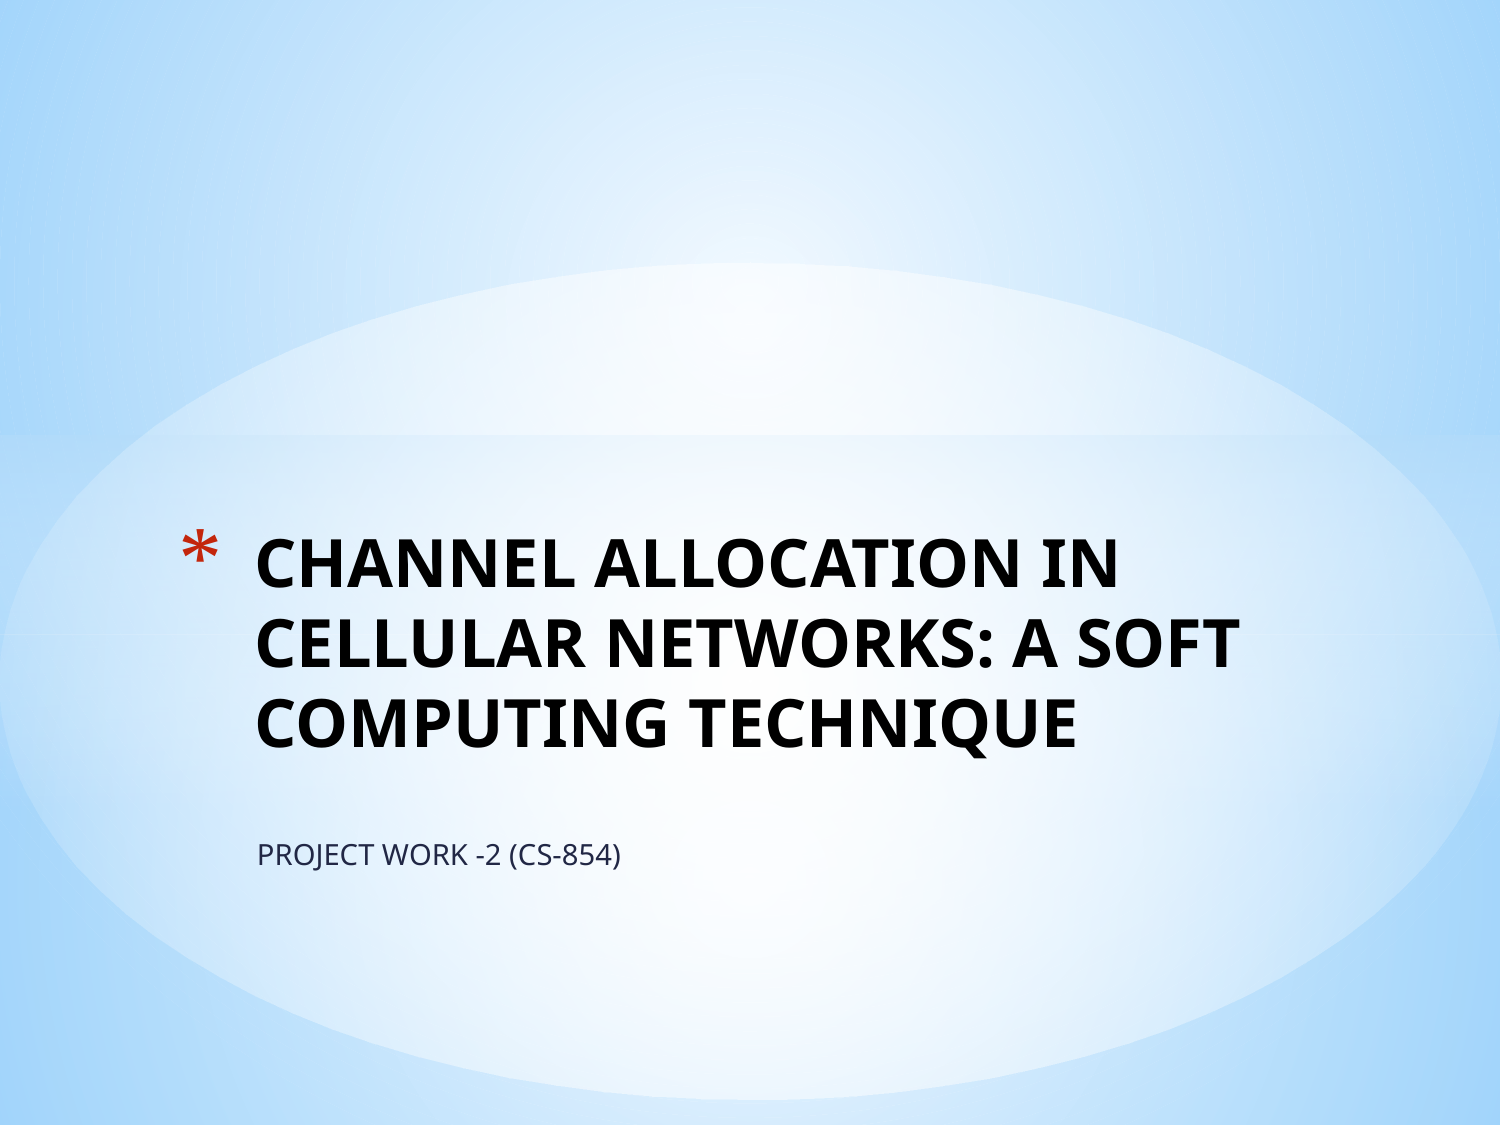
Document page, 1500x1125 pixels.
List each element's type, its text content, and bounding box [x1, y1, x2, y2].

subtitle PROJECT WORK -2 (CS-854) [241, 828, 1167, 974]
title CHANNEL ALLOCATION IN CELLULAR NETWORKS: A SOFT COMPUTING TECHNIQUE [134, 513, 1312, 808]
